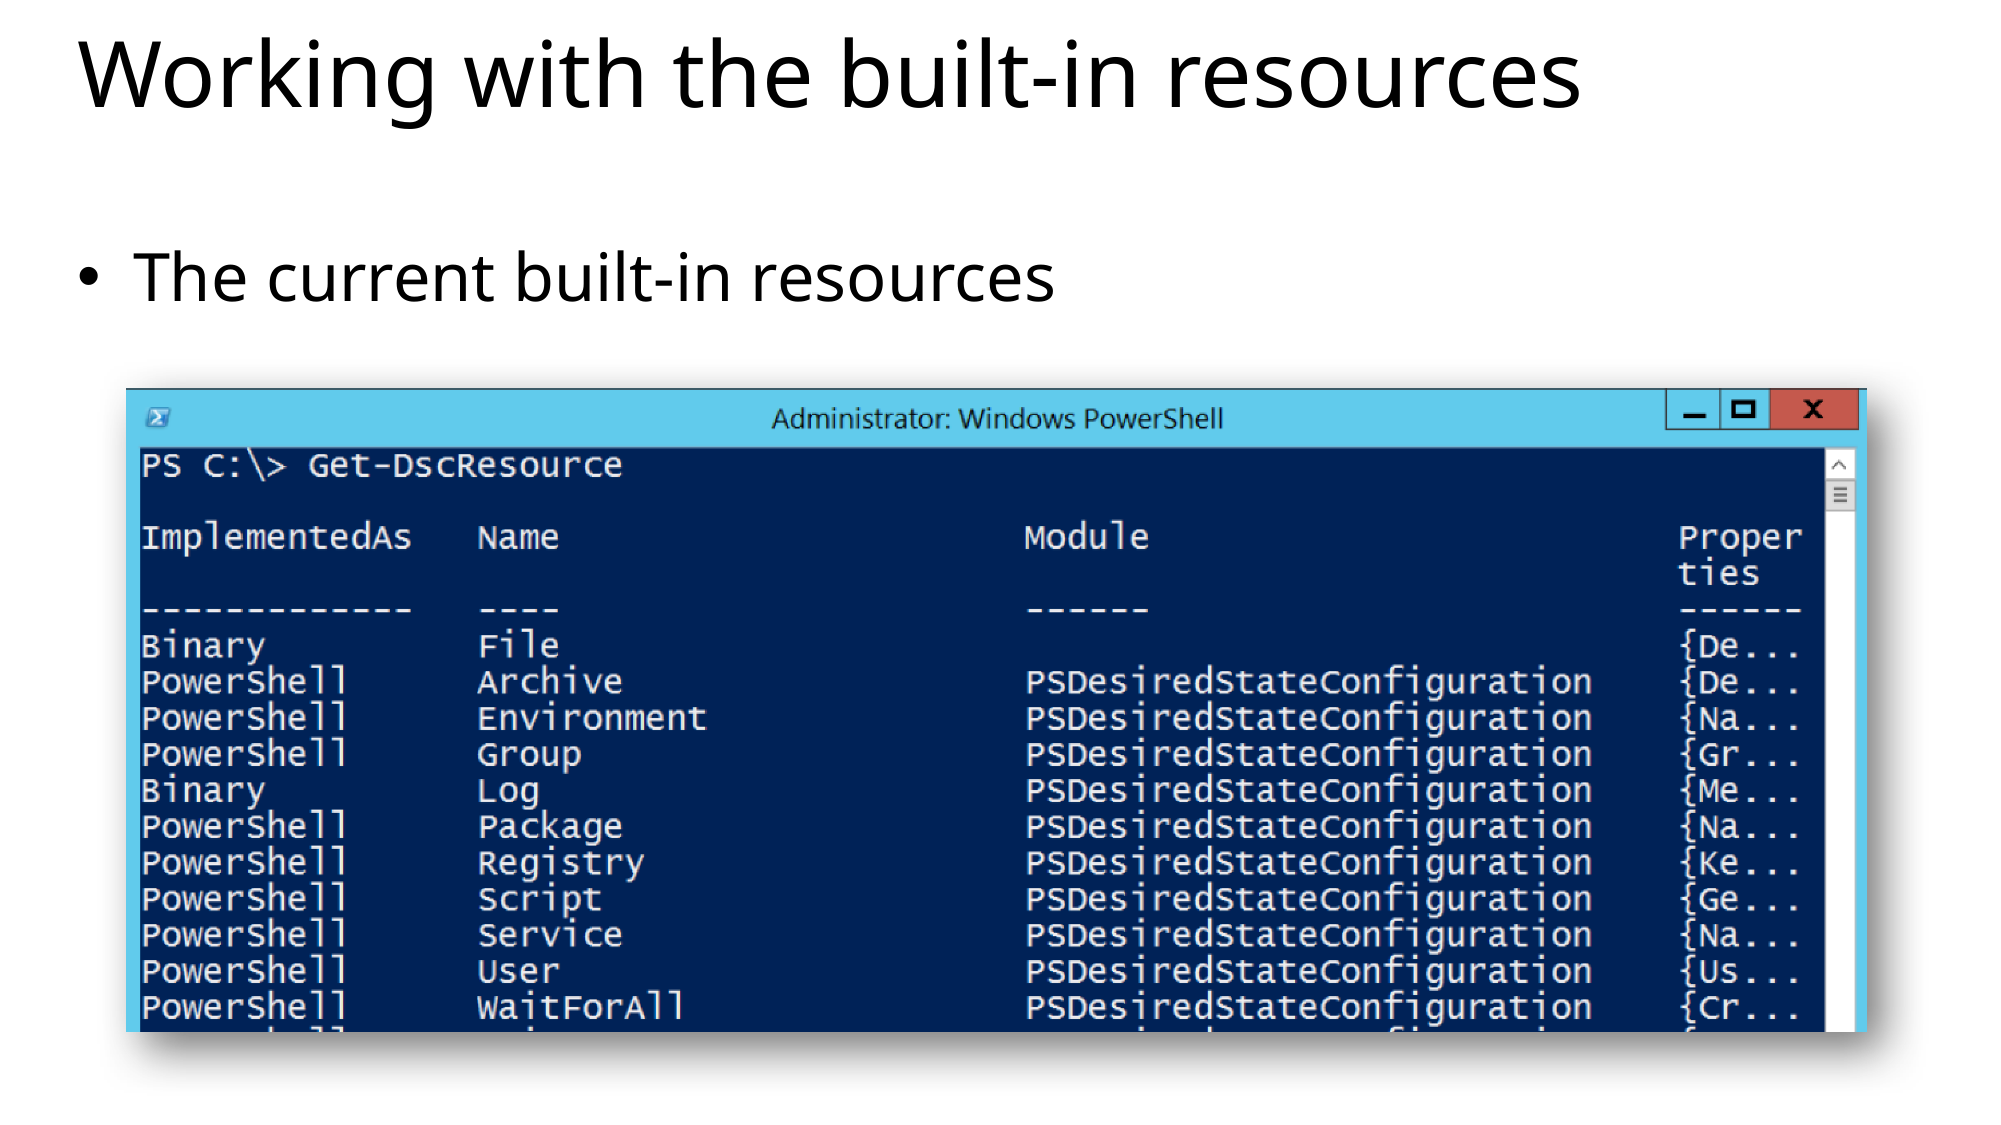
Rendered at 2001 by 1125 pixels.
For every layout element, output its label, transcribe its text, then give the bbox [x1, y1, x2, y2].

picture [126, 388, 1868, 1033]
list The current built-in resources [62, 227, 1953, 1096]
title Working with the built-in resources [62, 29, 1953, 205]
